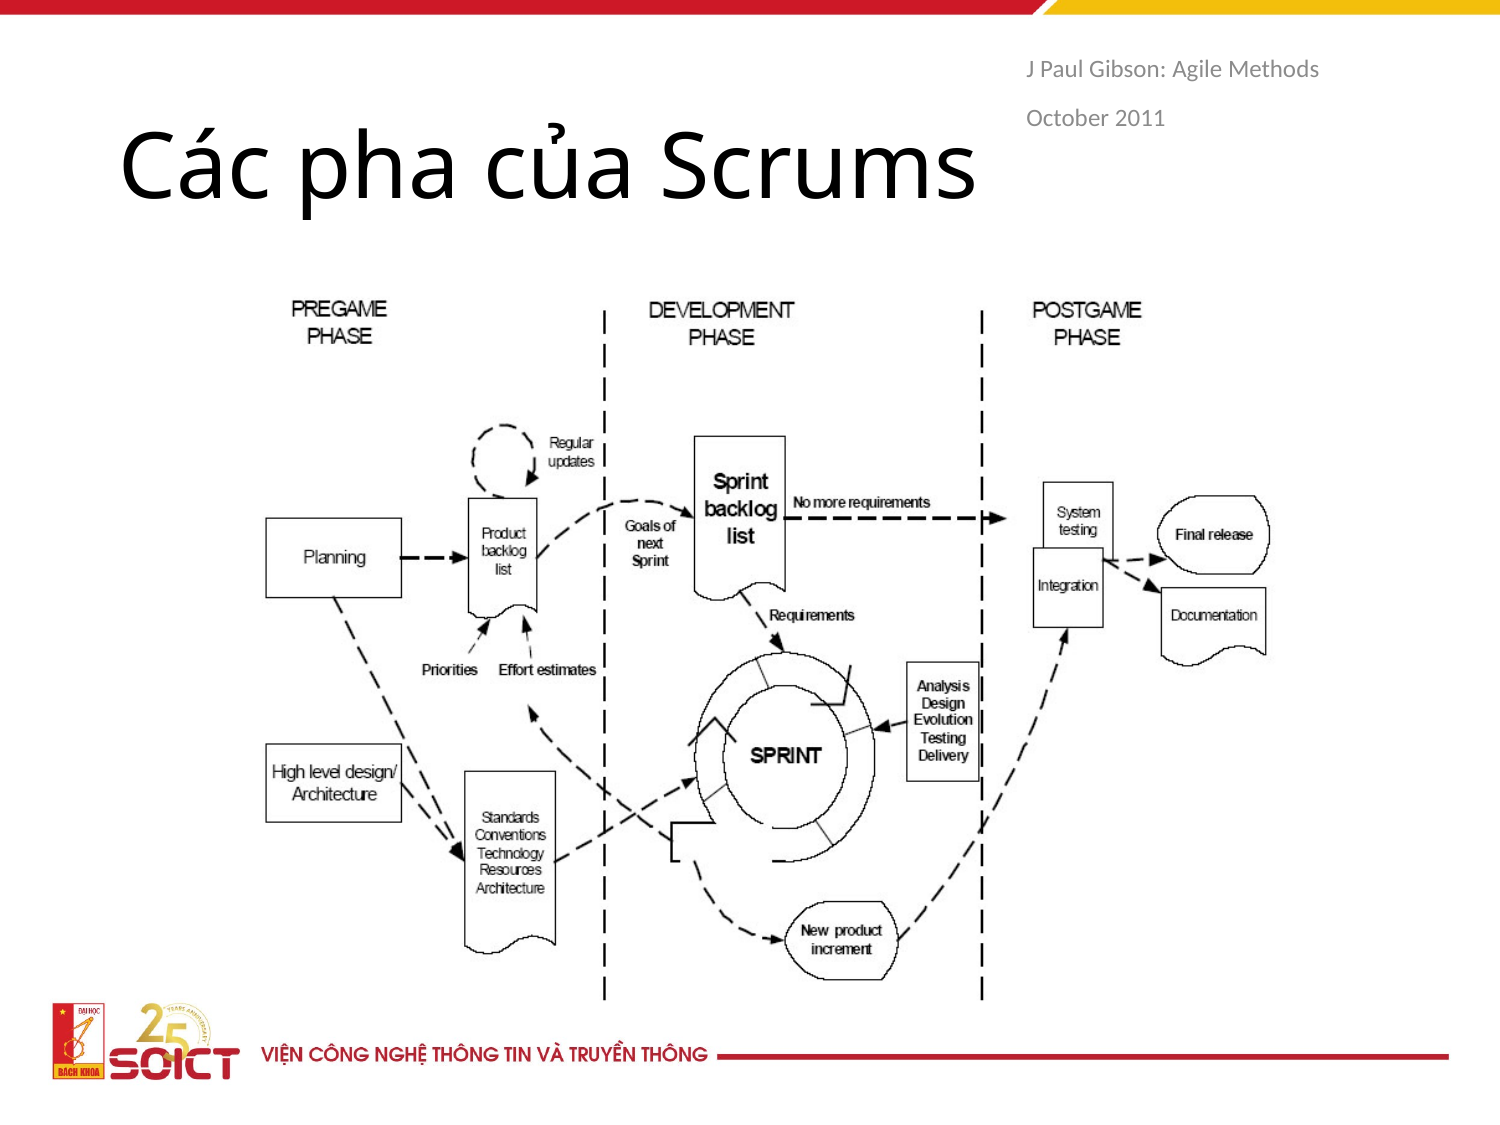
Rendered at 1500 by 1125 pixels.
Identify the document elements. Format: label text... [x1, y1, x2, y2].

text_box J Paul Gibson: Agile Methods [935, 37, 1411, 98]
text_box October 2011 [1011, 86, 1362, 146]
picture [0, 0, 1500, 1125]
title Các pha của Scrums [103, 59, 1397, 278]
